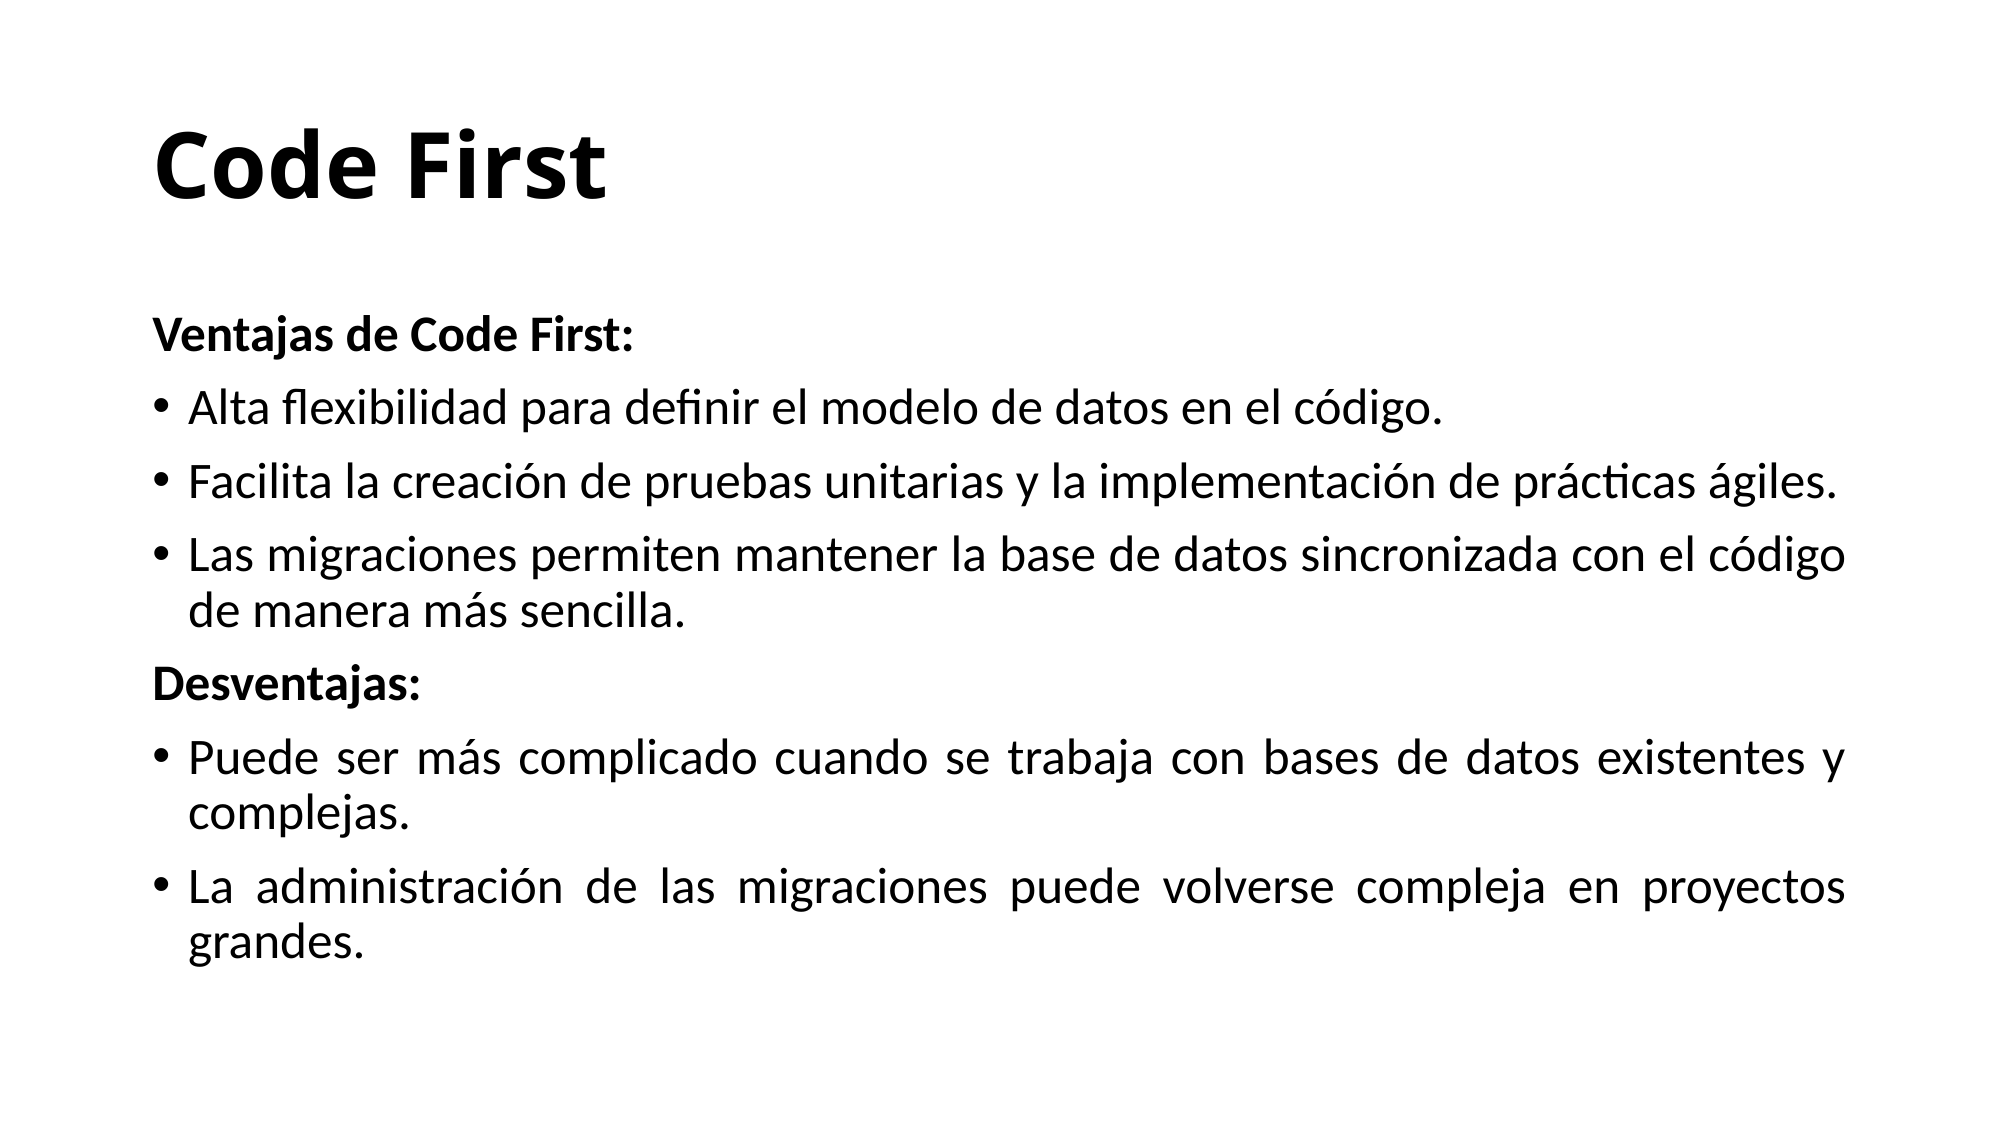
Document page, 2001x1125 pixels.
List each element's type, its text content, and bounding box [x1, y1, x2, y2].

title Code First [137, 59, 1863, 278]
list Ventajas de Code First: Alta flexibilidad para definir el modelo de datos en el código. Facilita la creación de pruebas unitarias y la implementación de prácticas ágiles. Las migraciones permiten mantener la base de datos sincronizada con el código de manera más sencilla. Desventajas: Puede ser más complicado cuando se trabaja con bases de datos existentes y complejas. La administración de las migraciones puede volverse compleja en proyectos grandes. [137, 299, 1863, 1014]
